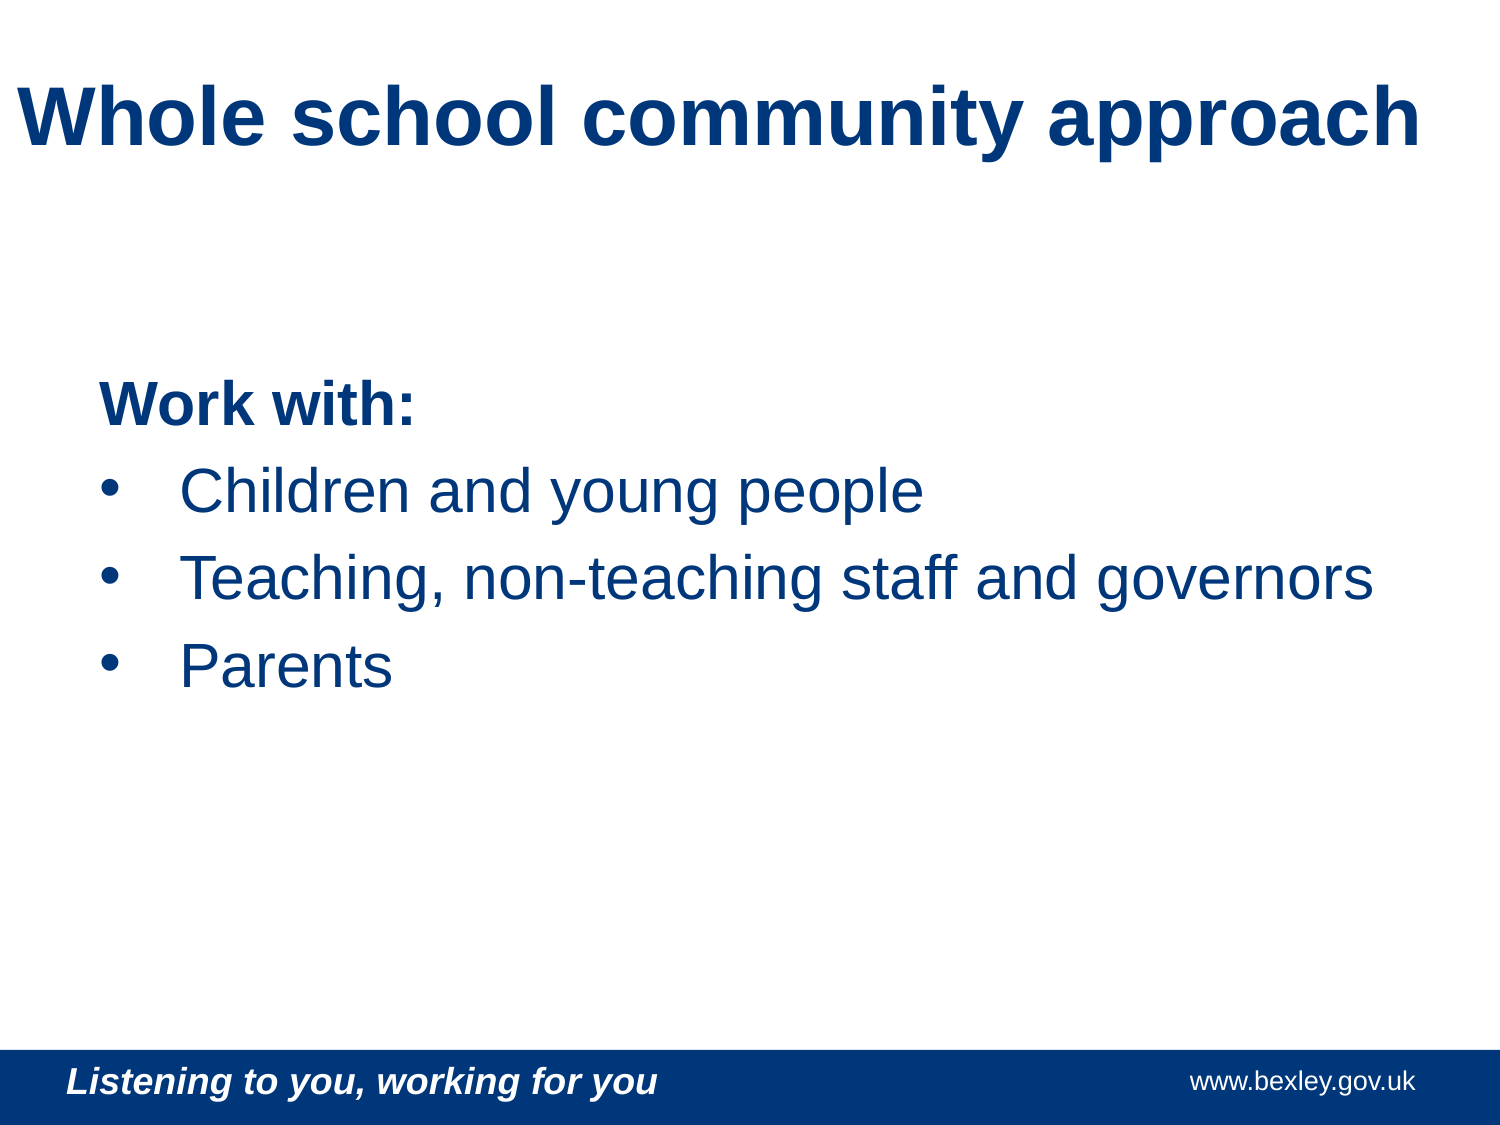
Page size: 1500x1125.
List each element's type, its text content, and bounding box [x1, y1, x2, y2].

title Whole school community approach [17, 24, 1471, 163]
list Work with: Children and young people Teaching, non-teaching staff and governors Parents [99, 187, 1425, 900]
